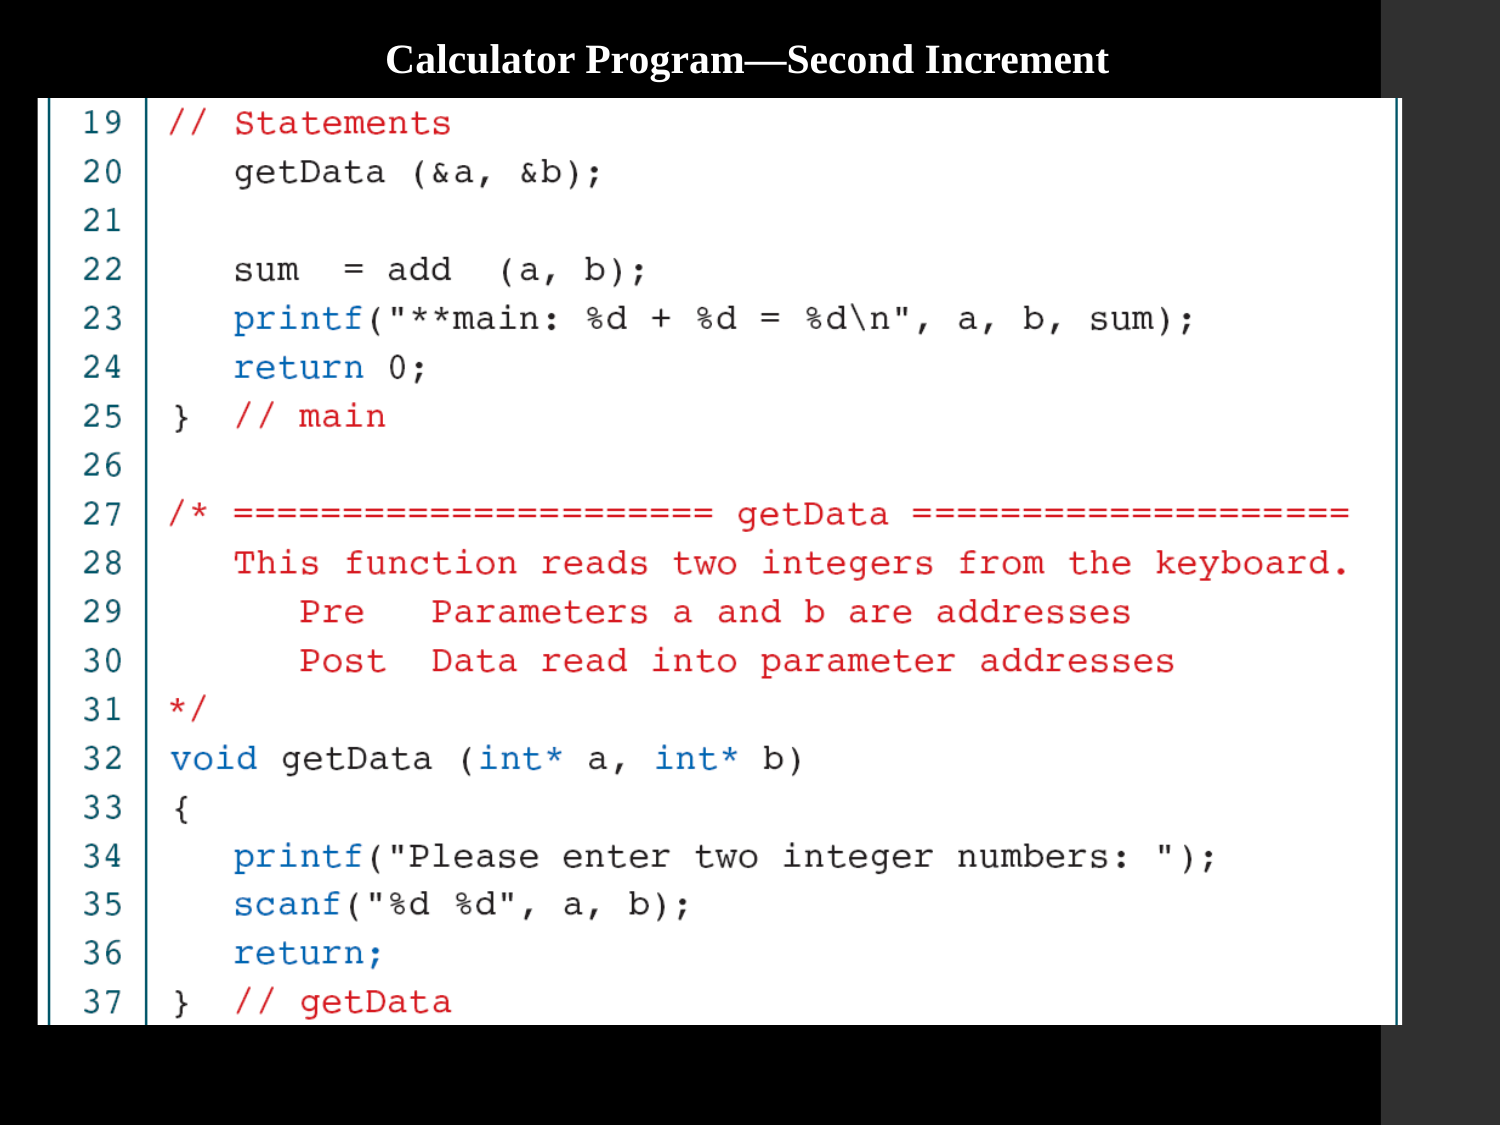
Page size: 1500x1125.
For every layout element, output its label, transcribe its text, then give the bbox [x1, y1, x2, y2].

picture [148, 98, 1395, 1026]
picture [1398, 98, 1403, 1026]
picture [37, 98, 47, 1026]
text_box Calculator Program—Second Increment [370, 24, 1125, 90]
picture [51, 98, 145, 1026]
